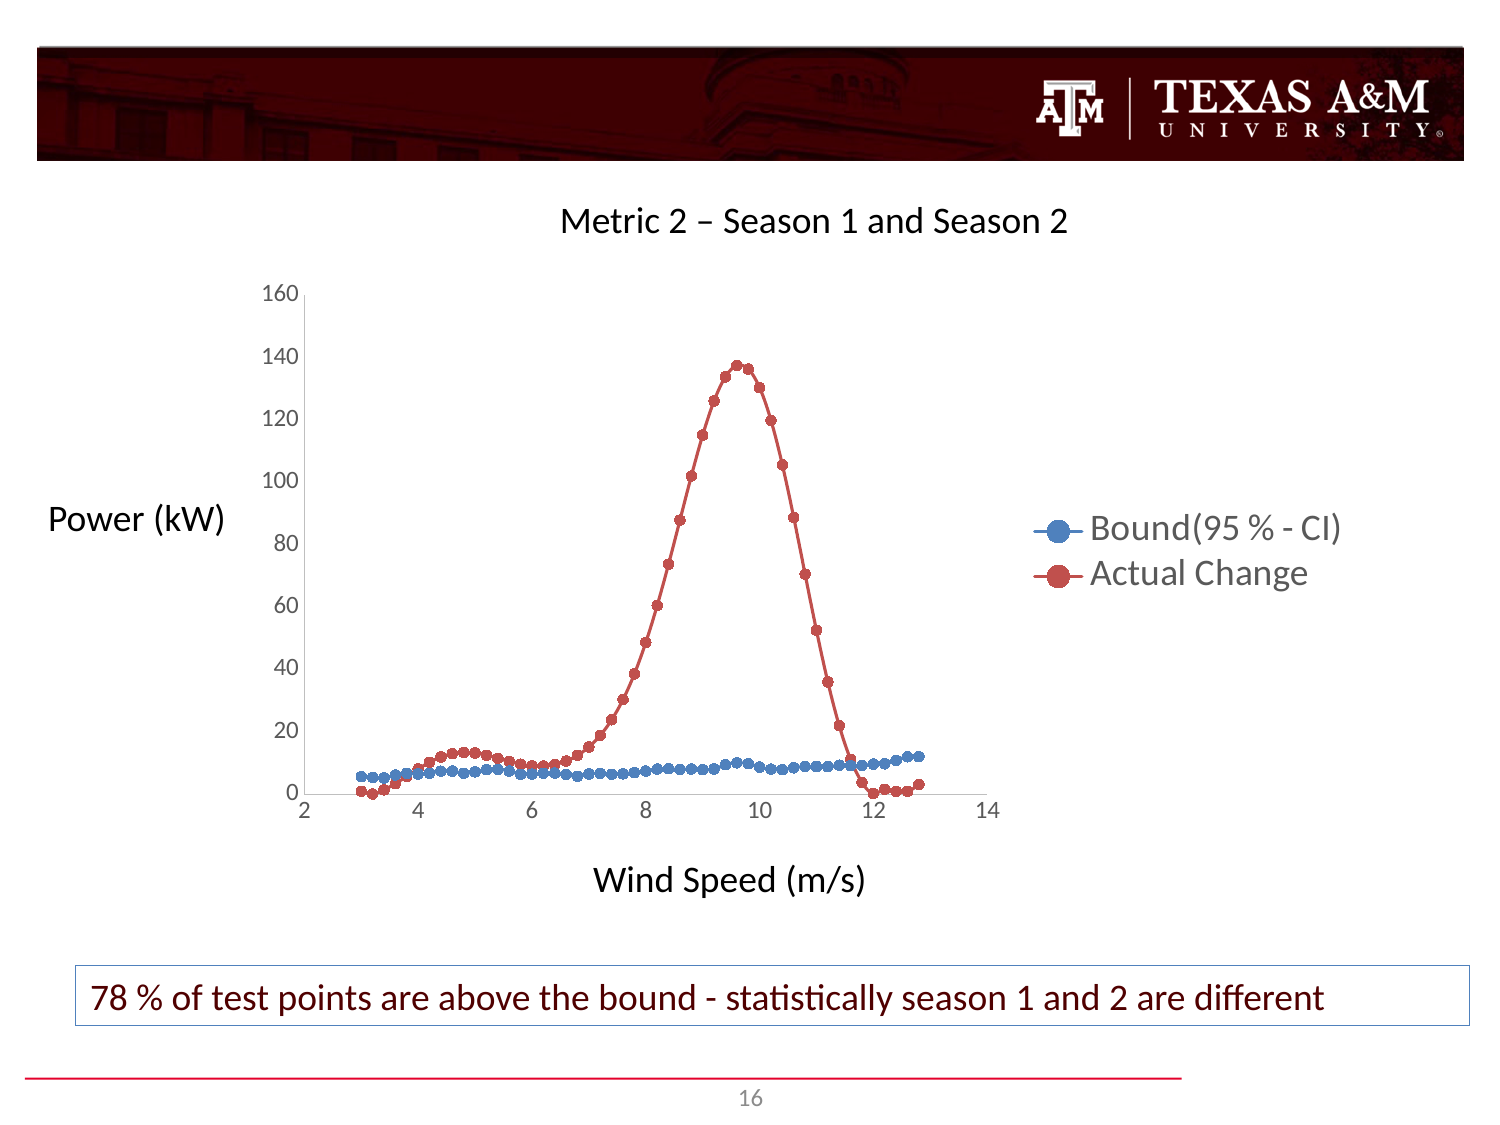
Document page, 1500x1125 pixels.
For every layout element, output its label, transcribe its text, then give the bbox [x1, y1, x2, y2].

picture [37, 45, 1464, 161]
text_box Metric 2 – Season 1 and Season 2 [544, 188, 1112, 248]
text_box Power (kW) [33, 486, 232, 547]
chart [238, 271, 1367, 837]
slide_number 16 [428, 1066, 779, 1125]
text_box 78 % of test points are above the bound - statistically season 1 and 2 are different [75, 965, 1470, 1026]
text_box Wind Speed (m/s) [578, 847, 1027, 907]
